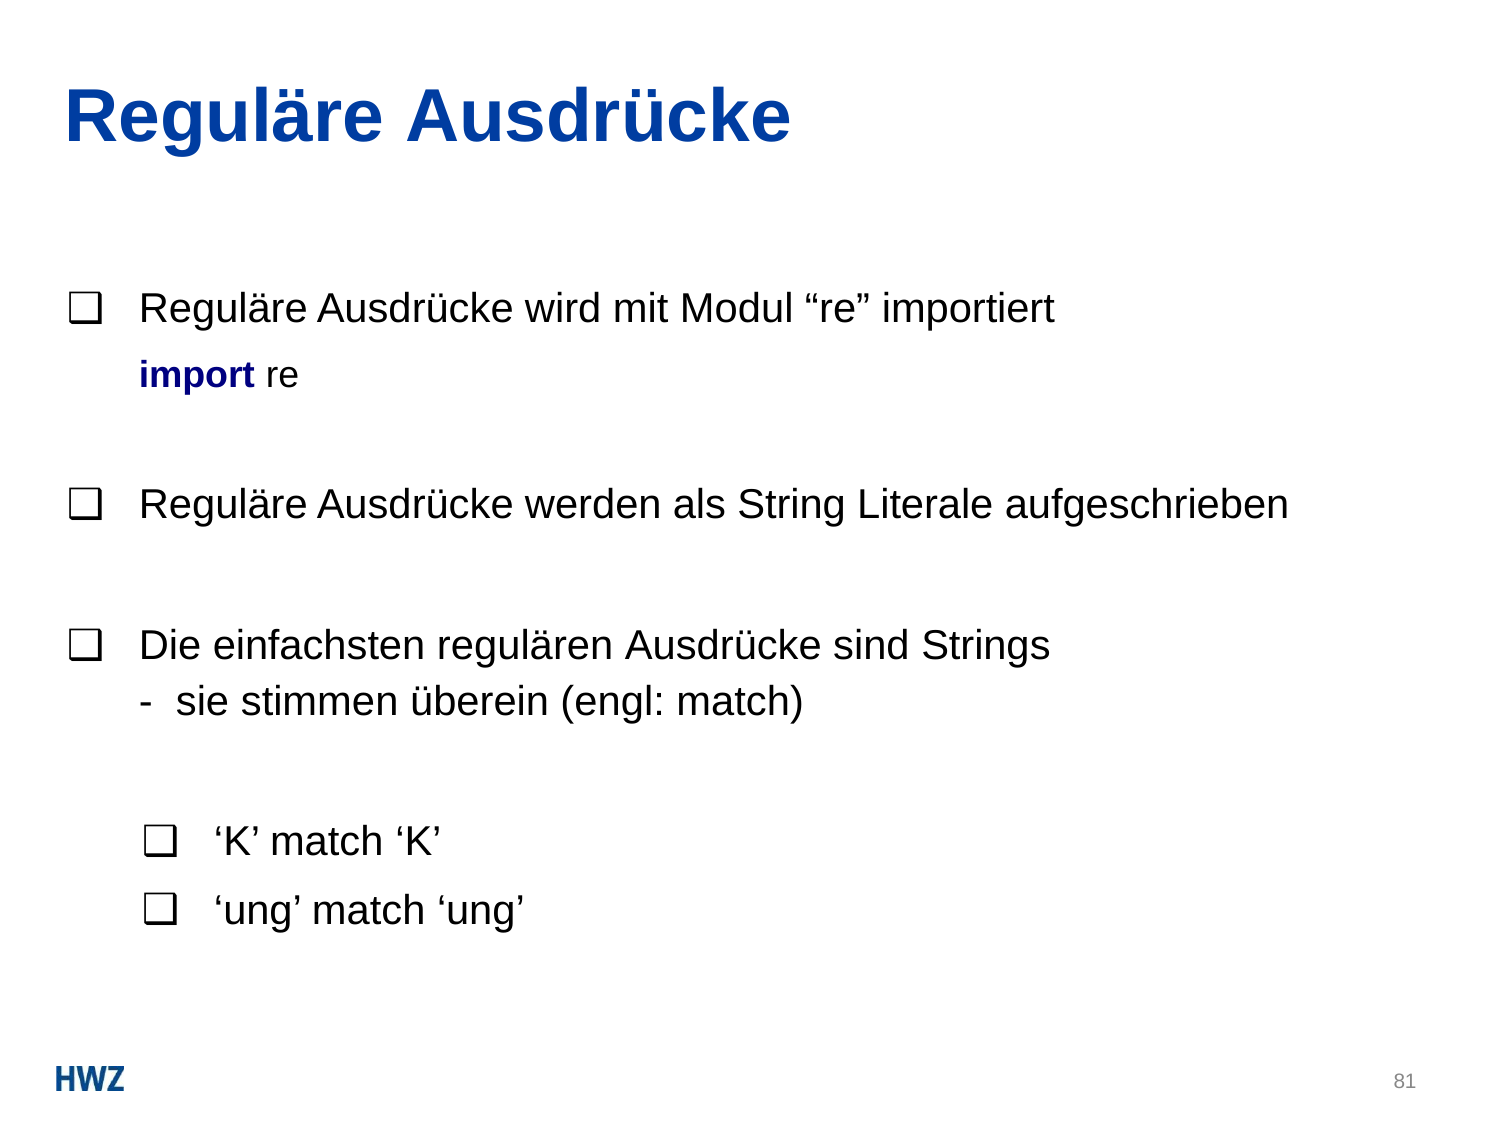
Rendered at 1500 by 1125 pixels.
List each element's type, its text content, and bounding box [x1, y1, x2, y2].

slide_number 81 [1387, 1068, 1435, 1125]
text_box Reguläre Ausdrücke wird mit Modul “re” importiert import re Reguläre Ausdrücke werden als String Literale aufgeschrieben Die einfachsten regulären Ausdrücke sind Strings - sie stimmen überein (engl: match) ‘K’ match ‘K’ ‘ung’ match ‘ung’ [64, 258, 1293, 933]
picture [56, 1066, 124, 1091]
title Reguläre Ausdrücke [62, 64, 793, 254]
